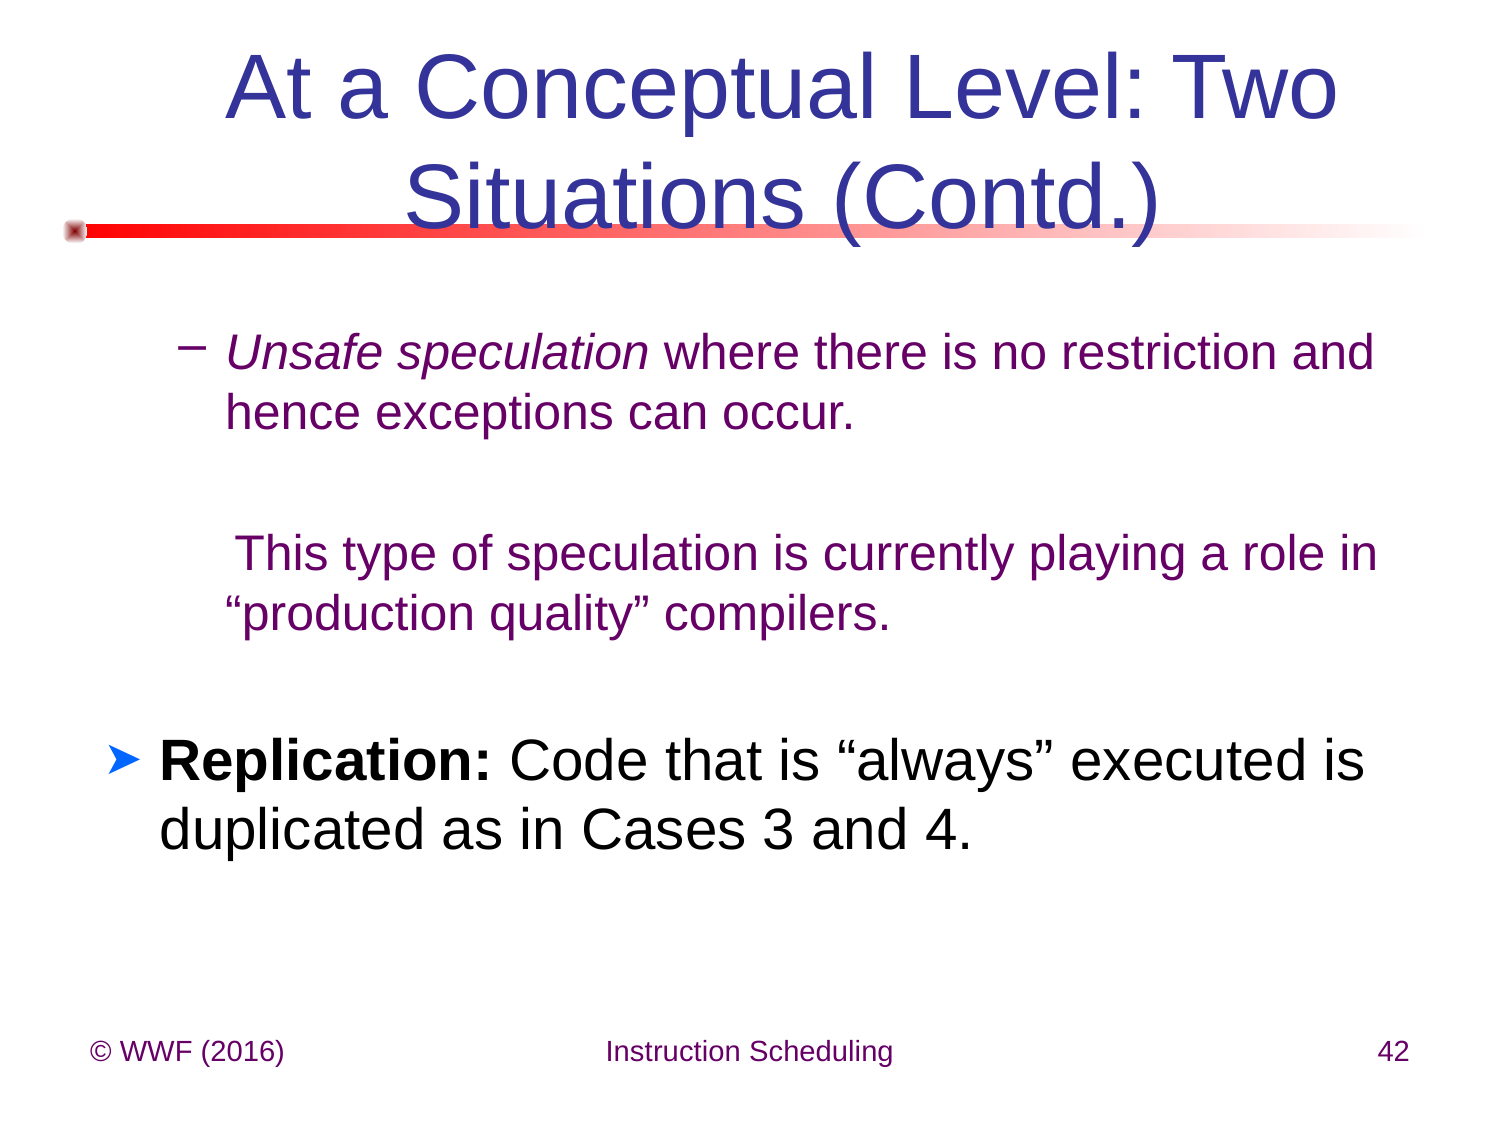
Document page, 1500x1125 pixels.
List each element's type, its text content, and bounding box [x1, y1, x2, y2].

list Unsafe speculation where there is no restriction and hence exceptions can occur. This type of speculation is currently playing a role in “production quality” compilers. Replication: Code that is “always” executed is duplicated as in Cases 3 and 4. [88, 312, 1425, 950]
slide_number © WWF (2016) [75, 1024, 425, 1103]
footer Instruction Scheduling [512, 1024, 988, 1103]
slide_number 42 [1074, 1024, 1425, 1103]
title At a Conceptual Level: Two Situations (Contd.) [171, 78, 1396, 195]
